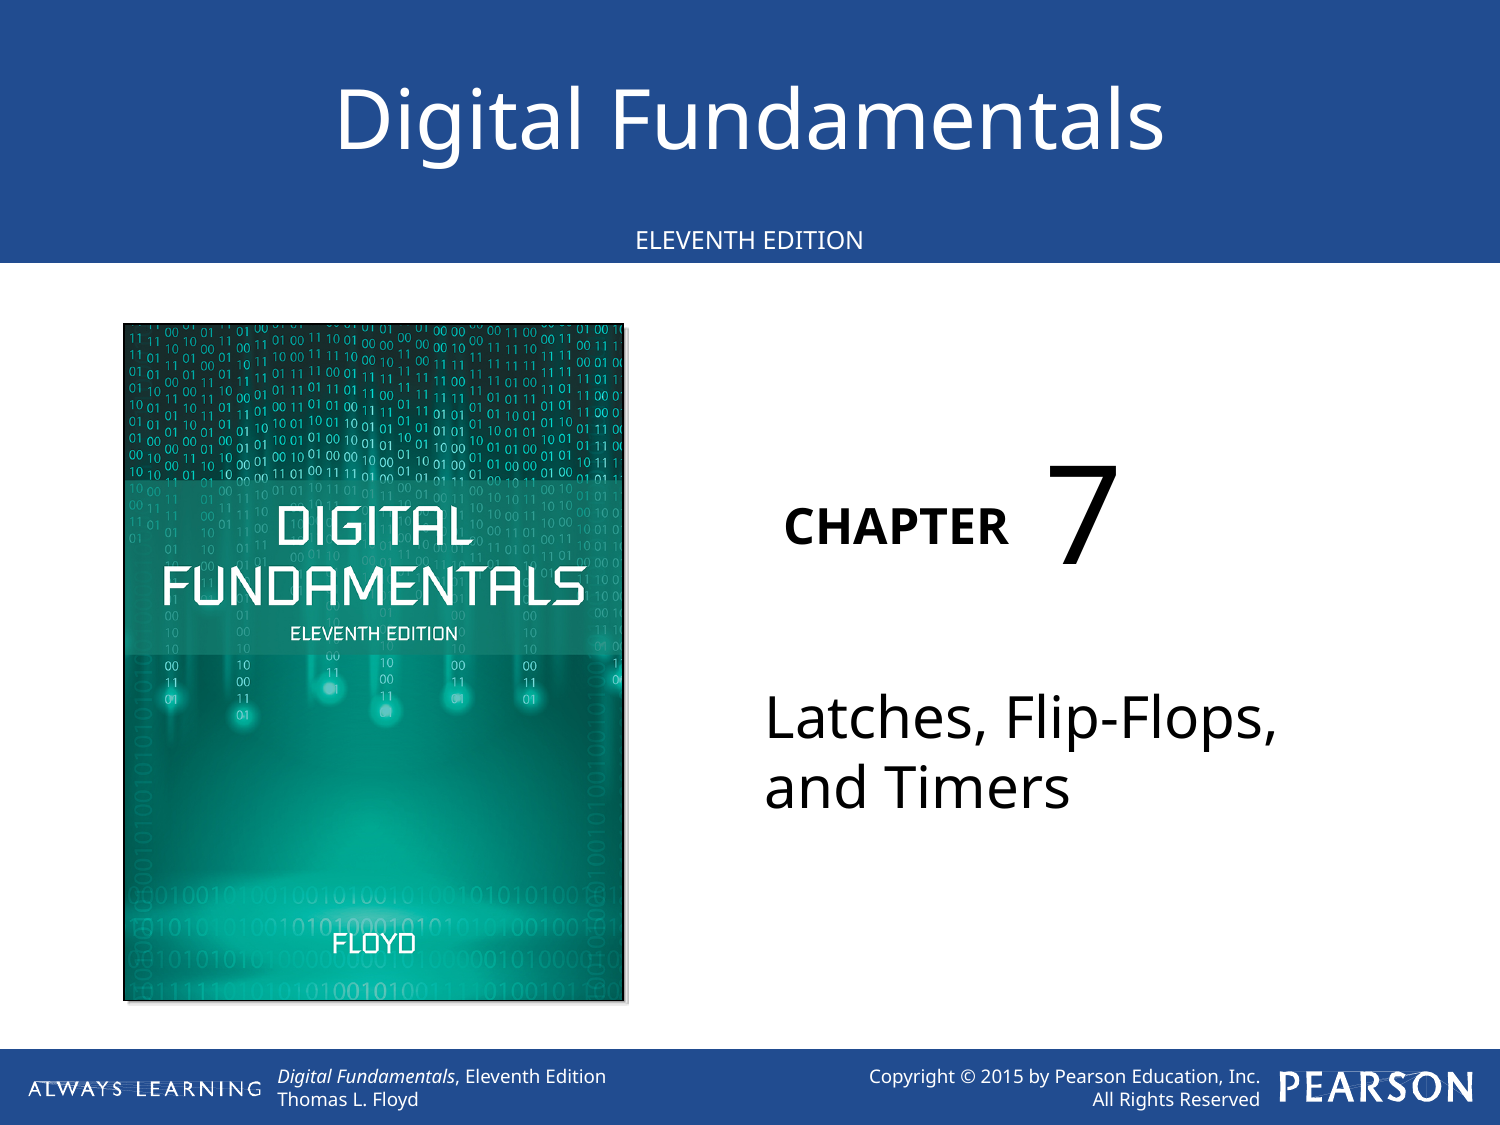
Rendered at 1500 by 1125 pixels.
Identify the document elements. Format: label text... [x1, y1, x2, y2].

text_box Latches, Flip-Flops, and Timers [750, 624, 1375, 875]
picture [125, 325, 622, 1000]
text_box 7 [1030, 419, 1139, 600]
